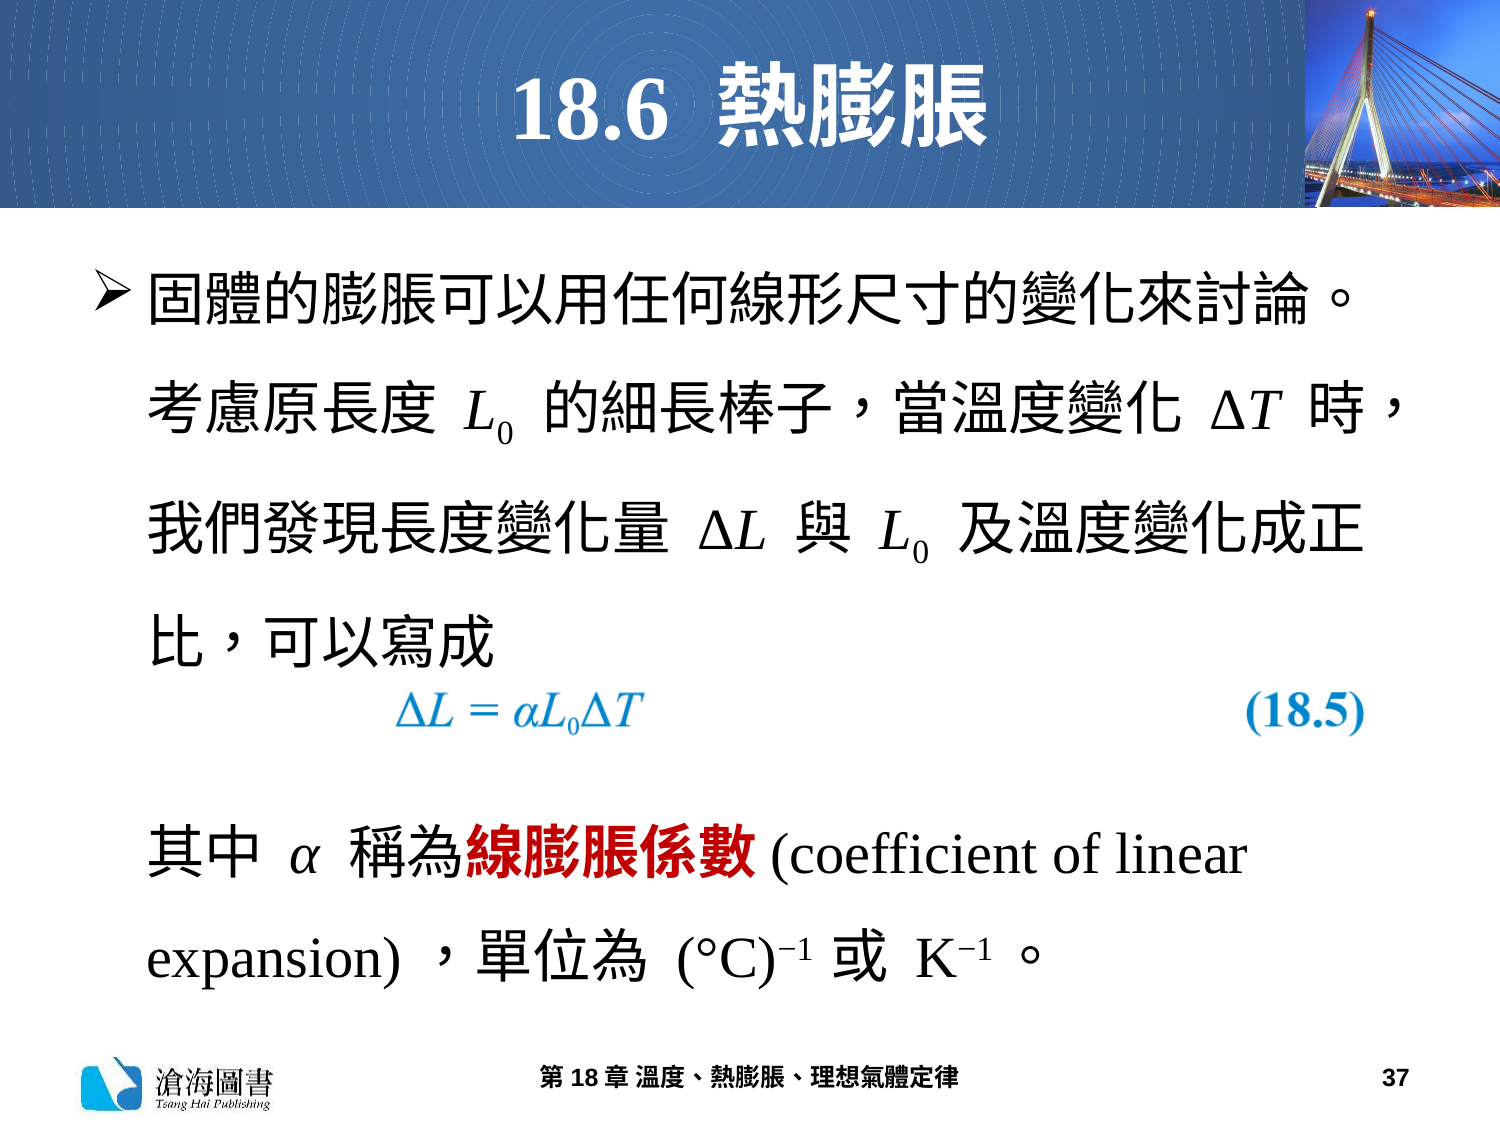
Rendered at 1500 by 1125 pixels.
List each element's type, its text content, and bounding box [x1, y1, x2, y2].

picture [371, 668, 1375, 754]
title 18.6 熱膨脹 [75, 21, 1425, 185]
picture [1305, 0, 1500, 207]
picture [75, 1049, 274, 1118]
footer 第18章 溫度、熱膨脹、理想氣體定律 [512, 1046, 988, 1107]
list 固體的膨脹可以用任何線形尺寸的變化來討論。考慮原長度 L0 的細長棒子，當溫度變化 ΔT 時，我們發現長度變化量 ΔL 與 L0 及溫度變化成正比，可以寫成 其中 α 稱為線膨脹係數(coefficient of linear expansion)，單位為 (°C)−1 或 K−1。 [75, 219, 1425, 1043]
slide_number 37 [1074, 1046, 1425, 1107]
